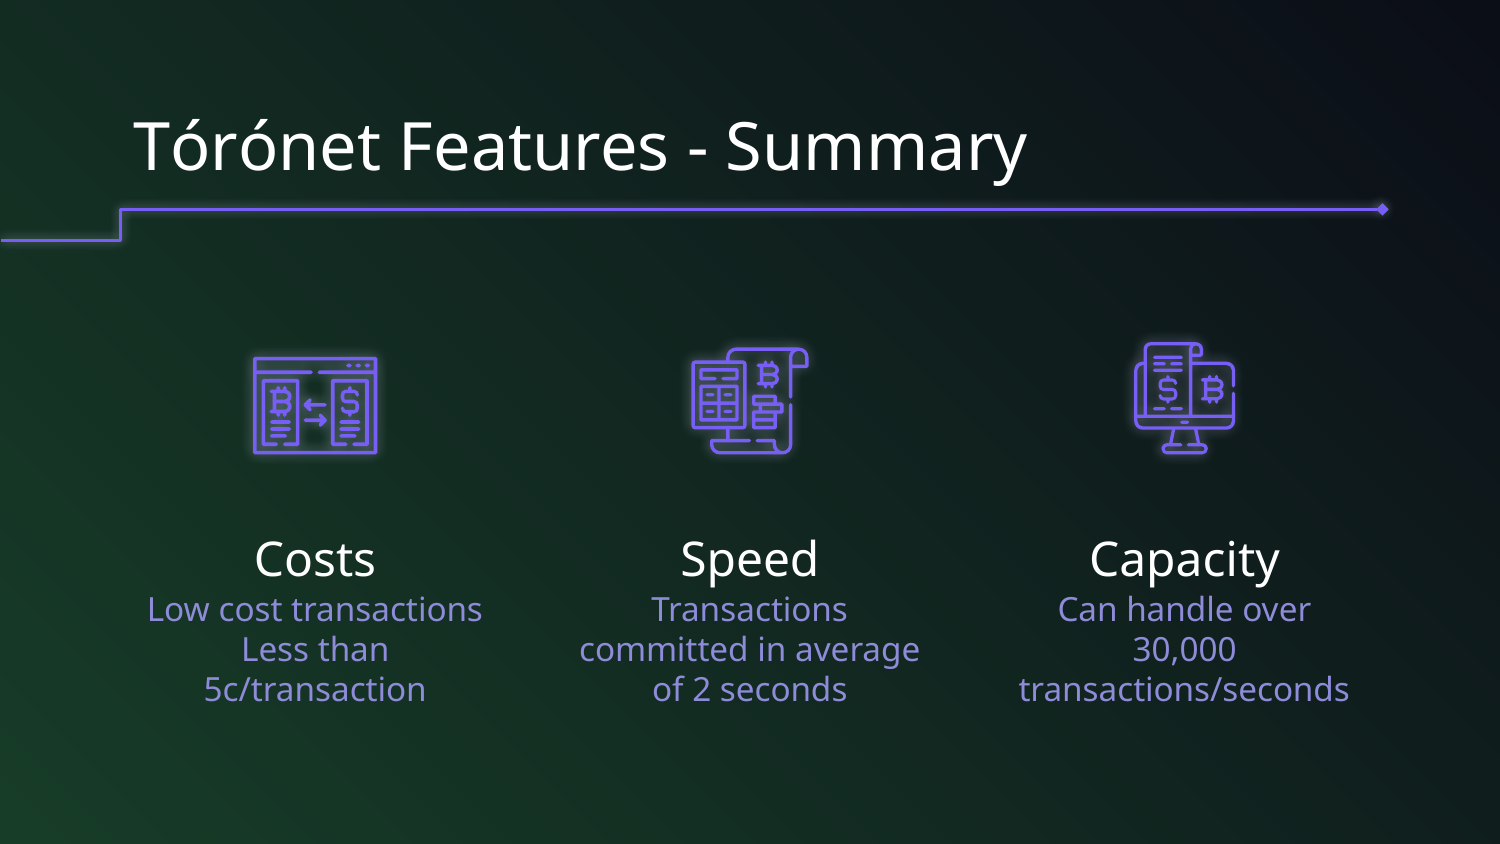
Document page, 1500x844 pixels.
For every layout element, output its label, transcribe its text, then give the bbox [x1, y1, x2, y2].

text_box [691, 347, 809, 455]
subtitle Costs [118, 523, 513, 590]
subtitle Capacity [987, 523, 1382, 590]
text_box [1134, 342, 1236, 455]
subtitle Low cost transactions Less than 5c/transaction [118, 590, 513, 706]
text_box [253, 356, 378, 455]
subtitle Transactions committed in average of 2 seconds [552, 590, 948, 706]
title Tórónet Features - Summary [118, 88, 1382, 183]
subtitle Can handle over 30,000 transactions/seconds [987, 590, 1382, 706]
subtitle Speed [552, 523, 948, 590]
